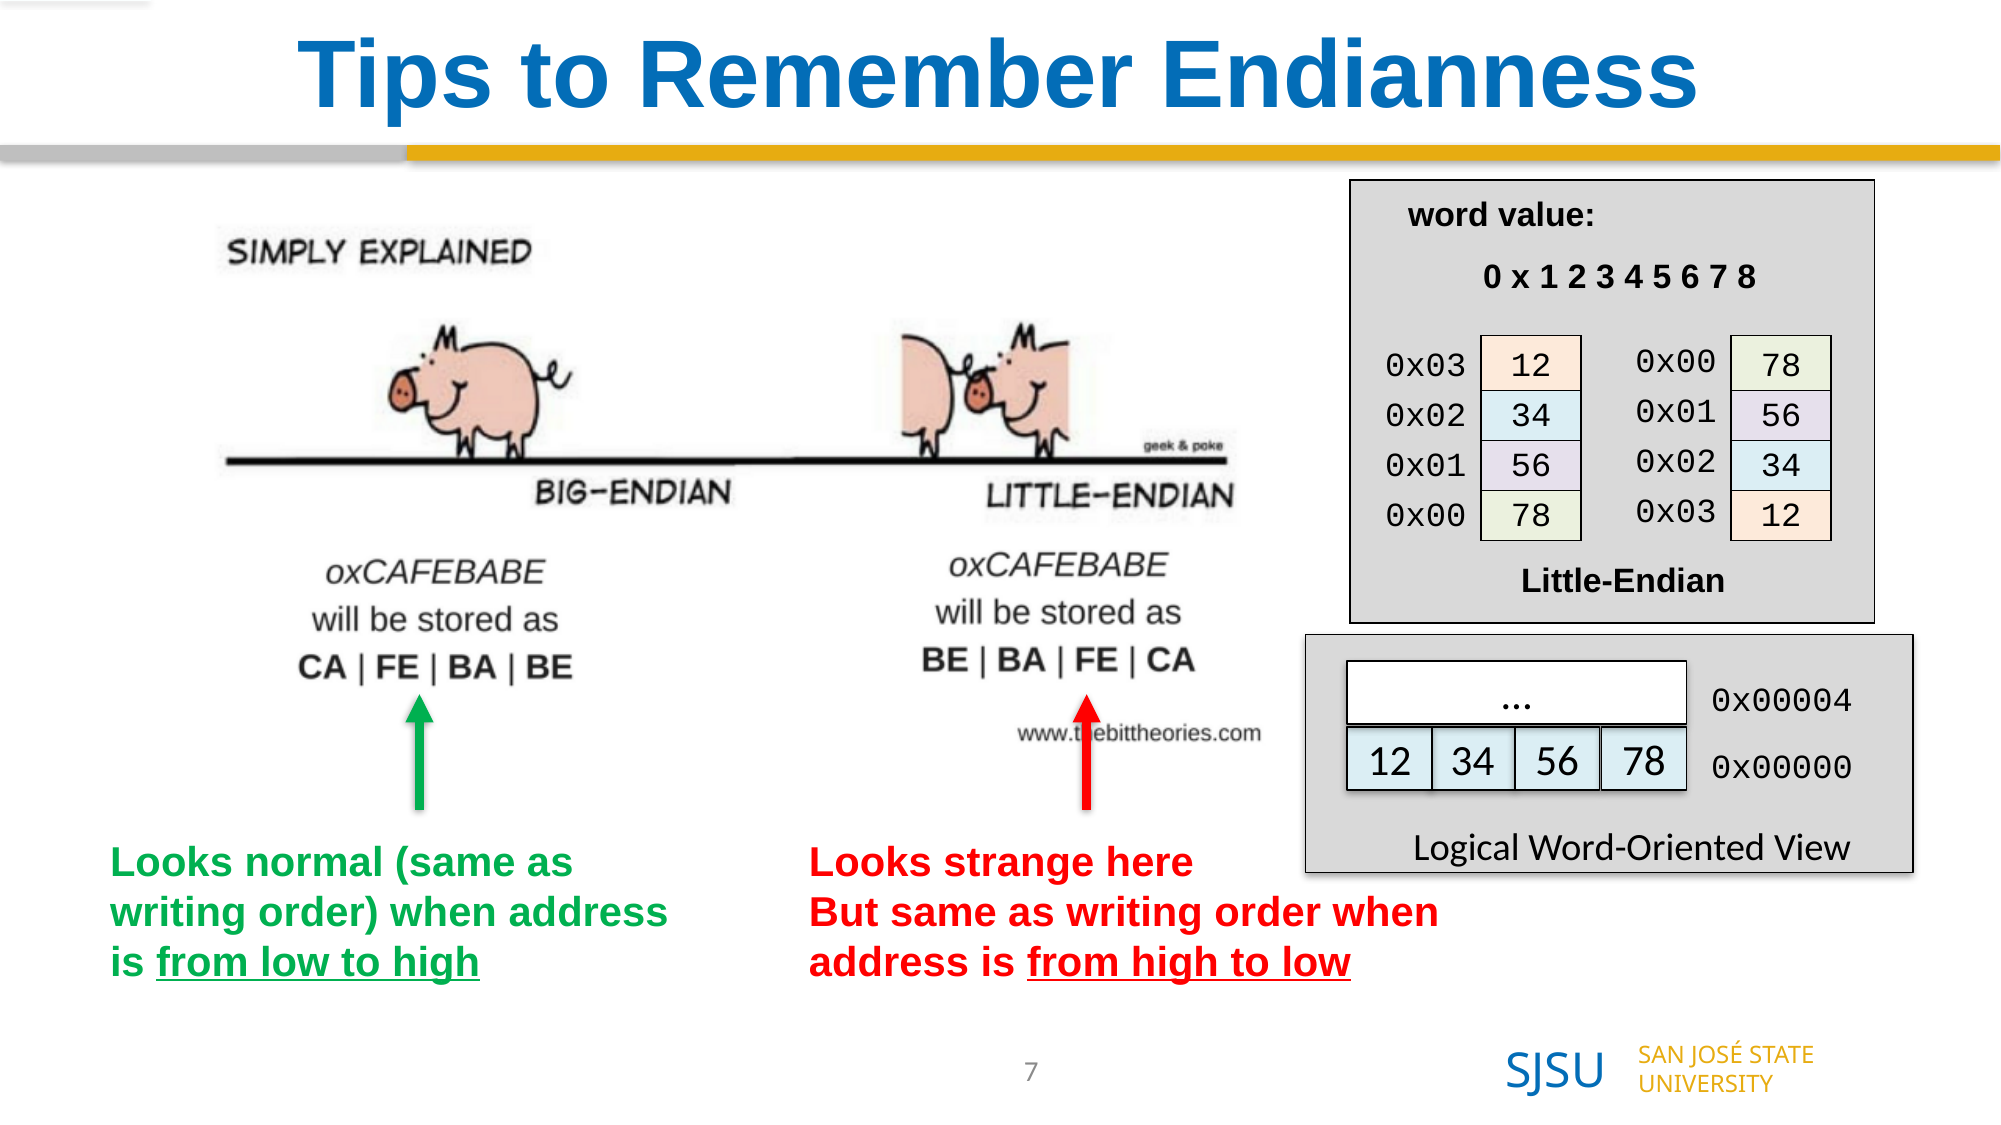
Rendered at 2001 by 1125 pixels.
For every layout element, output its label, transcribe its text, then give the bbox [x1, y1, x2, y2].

text_box 0x03 [1606, 481, 1732, 537]
text_box Logical Word-Oriented View [1398, 814, 1867, 875]
text_box 0x00 [1606, 331, 1732, 381]
text_box Looks normal (same as writing order) when address is from low to high [95, 827, 705, 993]
text_box 12 [1731, 491, 1831, 541]
text_box 12 [1481, 335, 1581, 391]
text_box Looks strange here But same as writing order when address is from high to low [794, 827, 1520, 993]
text_box 0x02 [1335, 385, 1481, 435]
text_box 0x00004 [1696, 670, 1868, 726]
text_box 12 [1346, 733, 1433, 791]
text_box 56 [1732, 391, 1831, 441]
title Tips to Remember Endianness [99, 11, 1900, 126]
text_box 0x01 [1606, 381, 1732, 431]
text_box 56 [1514, 734, 1596, 791]
text_box 56 [1481, 441, 1581, 491]
text_box 34 [1732, 441, 1831, 491]
text_box word value: [1393, 184, 1756, 240]
text_box Little-Endian [1506, 551, 1741, 607]
text_box 0x00 [1349, 485, 1481, 541]
text_box [1349, 180, 1875, 624]
text_box 78 [1601, 733, 1687, 791]
text_box 78 [1481, 491, 1581, 541]
text_box 78 [1731, 335, 1831, 391]
text_box 34 [1481, 391, 1581, 441]
text_box 0 x 1 2 3 4 5 6 7 8 [1468, 247, 1796, 303]
text_box 0x02 [1606, 431, 1732, 481]
text_box … [1346, 660, 1687, 725]
text_box [1305, 634, 1914, 873]
text_box 34 [1438, 734, 1509, 791]
text_box 0x00000 [1696, 737, 1868, 793]
slide_number 7 [797, 1040, 1265, 1100]
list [181, 202, 1276, 750]
text_box 0x01 [1335, 435, 1481, 491]
text_box 0x03 [1335, 335, 1481, 385]
